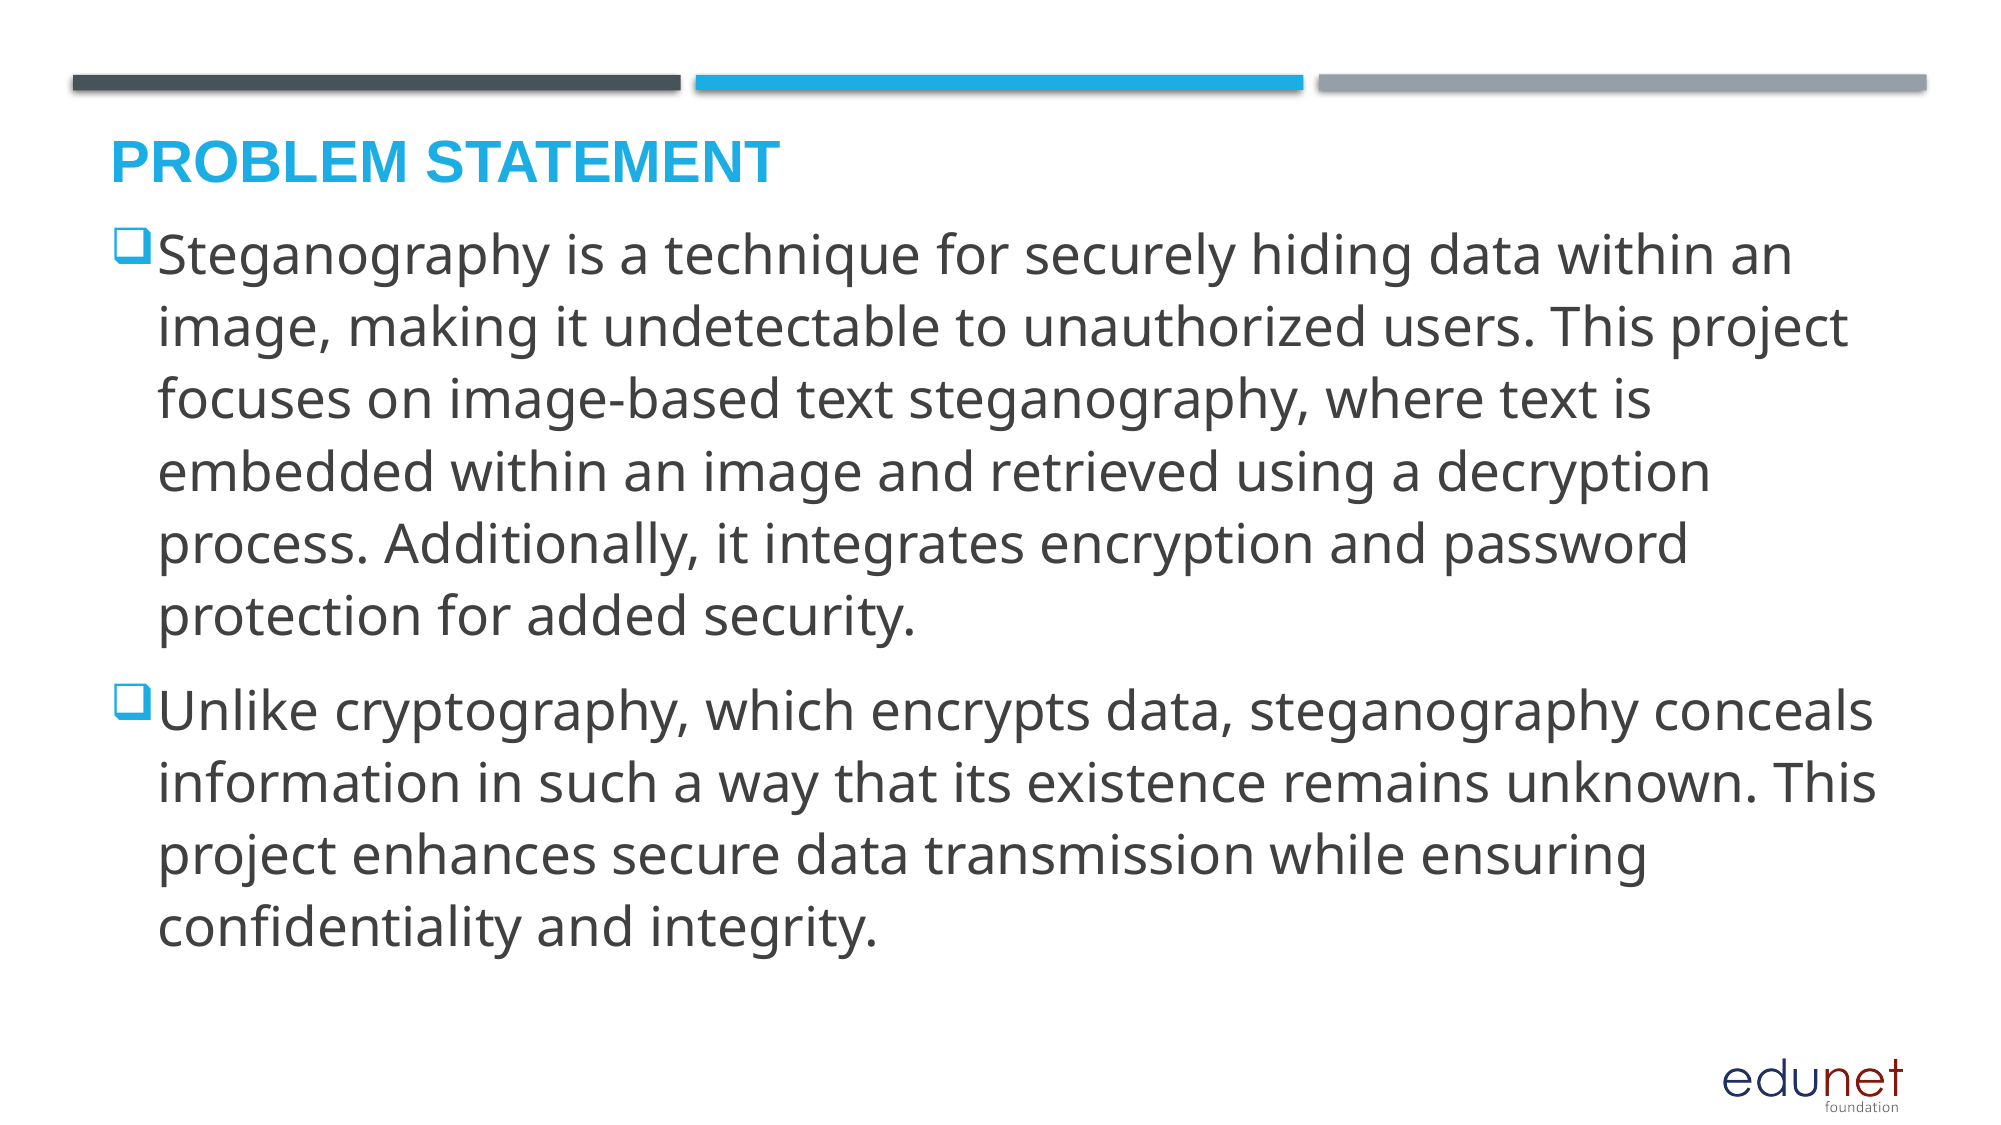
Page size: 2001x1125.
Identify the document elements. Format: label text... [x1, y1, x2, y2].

list Steganography is a technique for securely hiding data within an image, making it undetectable to unauthorized users. This project focuses on image-based text steganography, where text is embedded within an image and retrieved using a decryption process. Additionally, it integrates encryption and password protection for added security. Unlike cryptography, which encrypts data, steganography conceals information in such a way that its existence remains unknown. This project enhances secure data transmission while ensuring confidentiality and integrity. [95, 202, 1905, 969]
title Problem Statement [95, 115, 1905, 202]
picture [1719, 1056, 1905, 1116]
